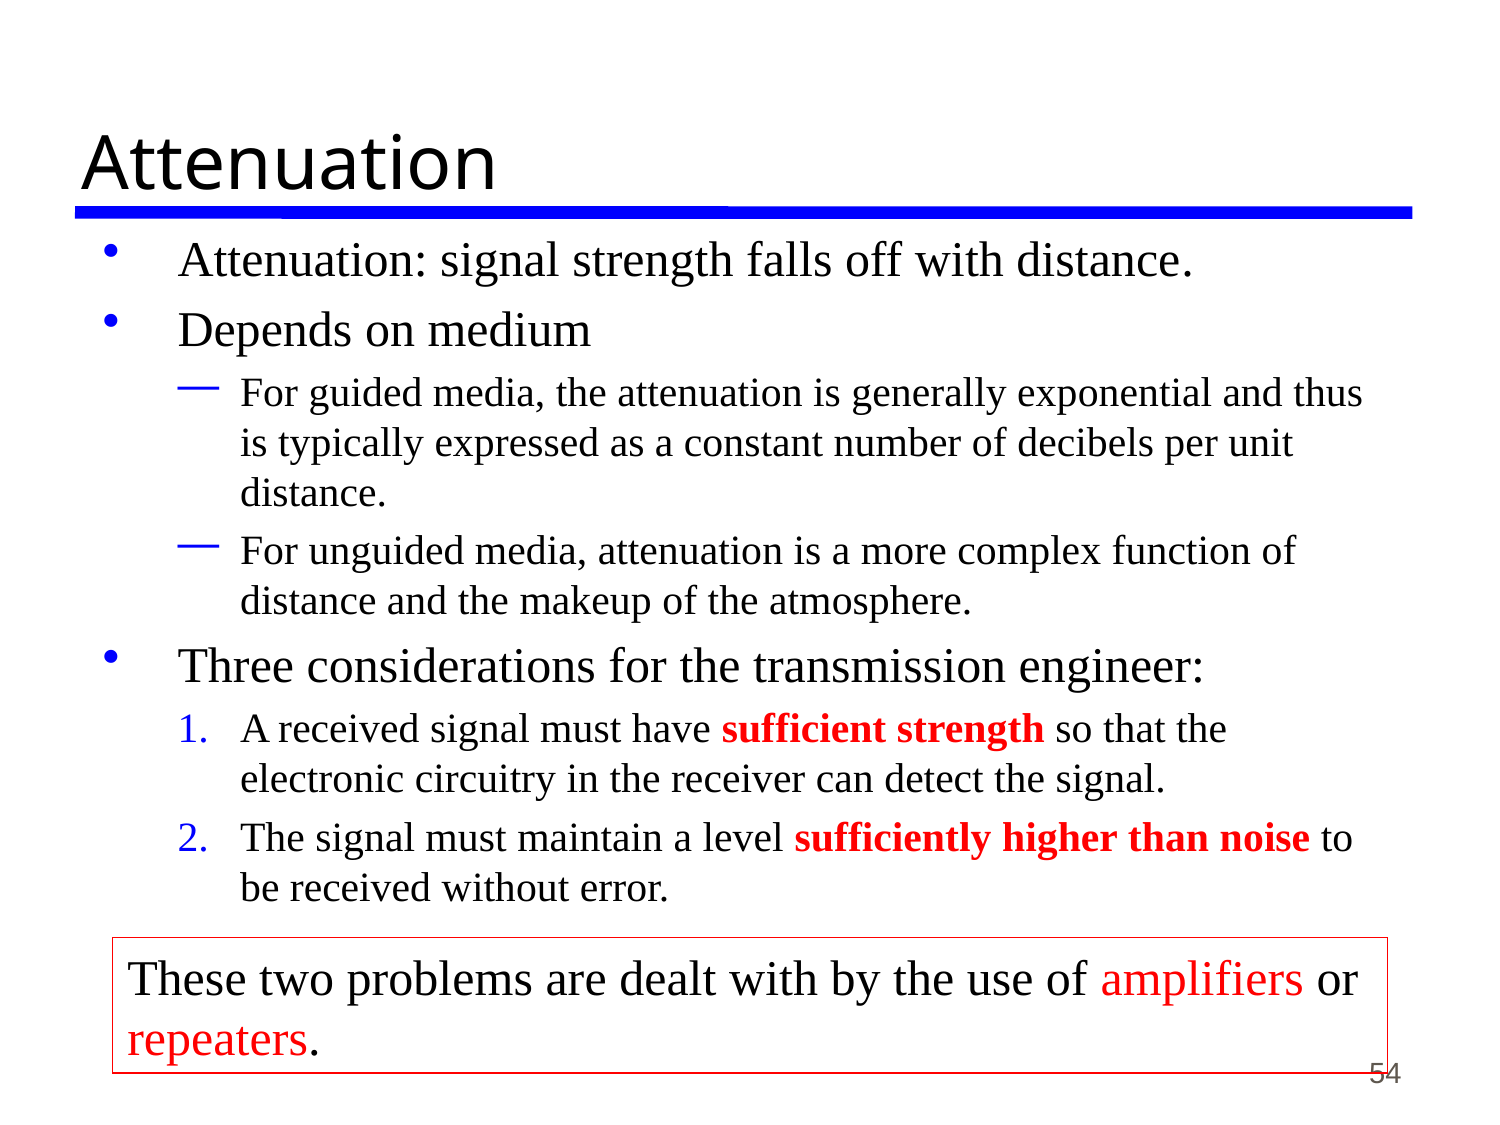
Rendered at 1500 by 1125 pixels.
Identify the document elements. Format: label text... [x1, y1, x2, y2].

title Attenuation [66, 24, 1413, 213]
text_box These two problems are dealt with by the use of amplifiers or repeaters. [112, 937, 1388, 1073]
slide_number 54 [1103, 1026, 1417, 1098]
list Attenuation: signal strength falls off with distance. Depends on medium For guided media, the attenuation is generally exponential and thus is typically expressed as a constant number of decibels per unit distance. For unguided media, attenuation is a more complex function of distance and the makeup of the atmosphere. Three considerations for the transmission engineer: A received signal must have sufficient strength so that the electronic circuitry in the receiver can detect the signal. The signal must maintain a level sufficiently higher than noise to be received without error. [87, 218, 1417, 1026]
